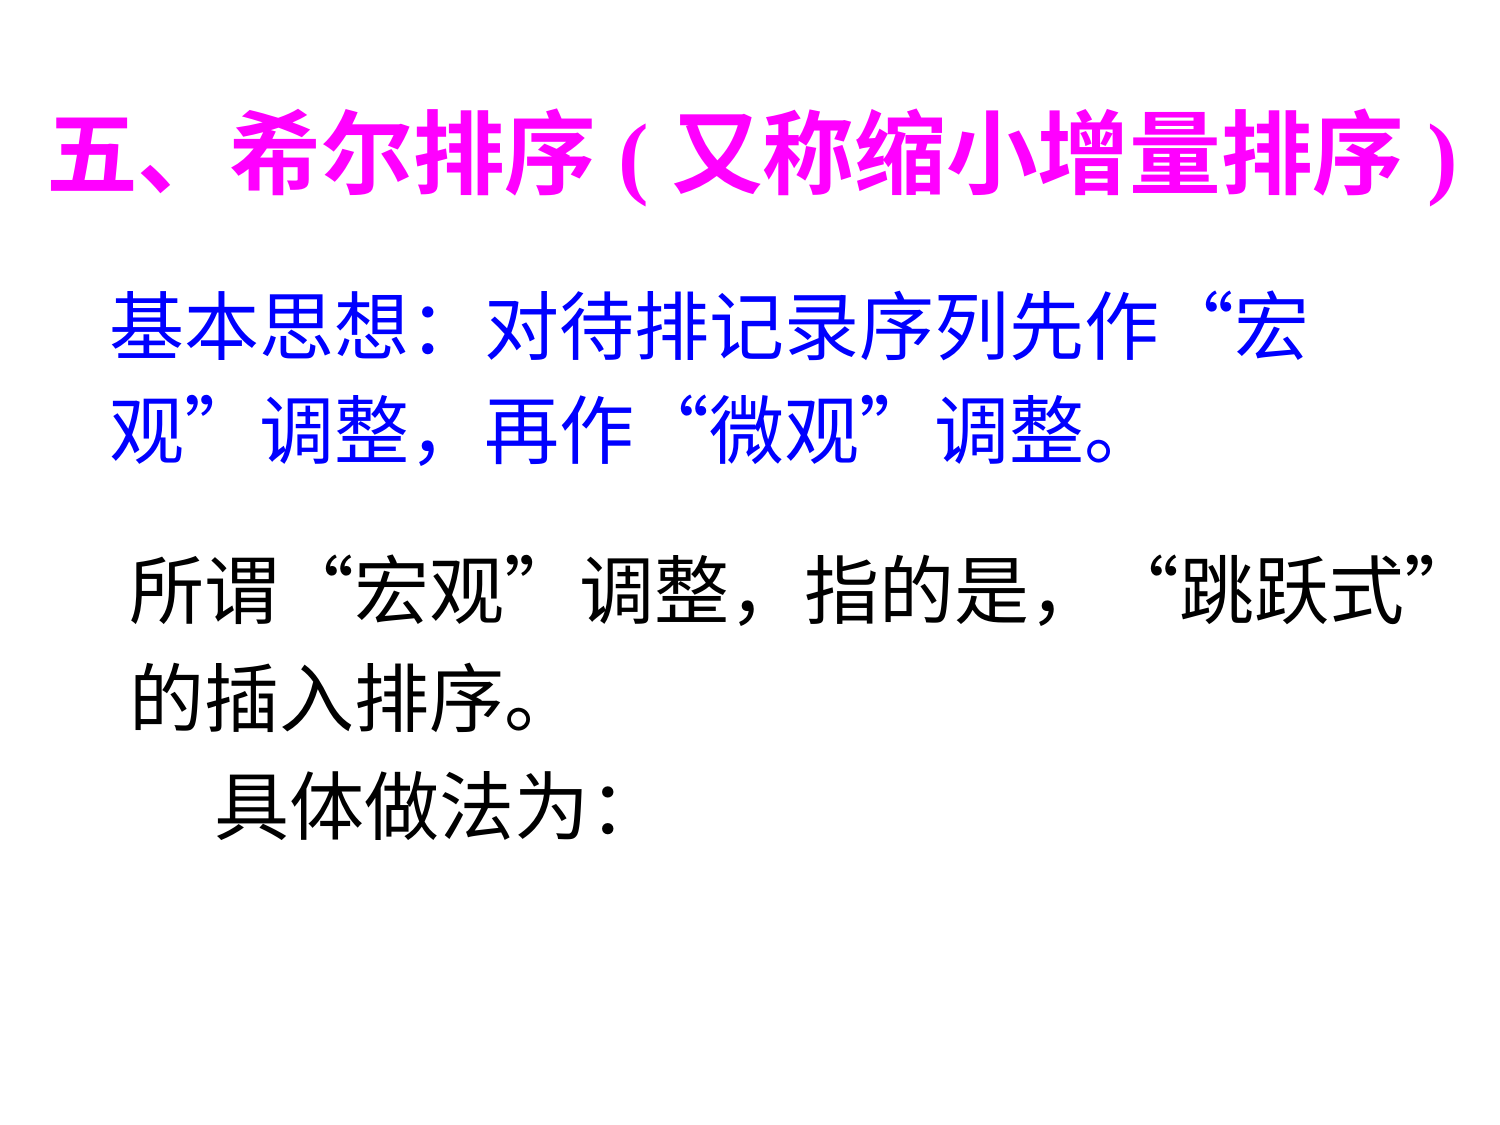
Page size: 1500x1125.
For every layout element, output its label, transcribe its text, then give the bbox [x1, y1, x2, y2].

text_box 五、希尔排序(又称缩小增量排序) [0, 88, 1473, 214]
text_box 所谓“宏观”调整，指的是，“跳跃式” 的插入排序。 具体做法为： [114, 518, 1495, 858]
text_box 基本思想：对待排记录序列先作“宏观”调整，再作“微观”调整。 [95, 258, 1405, 481]
